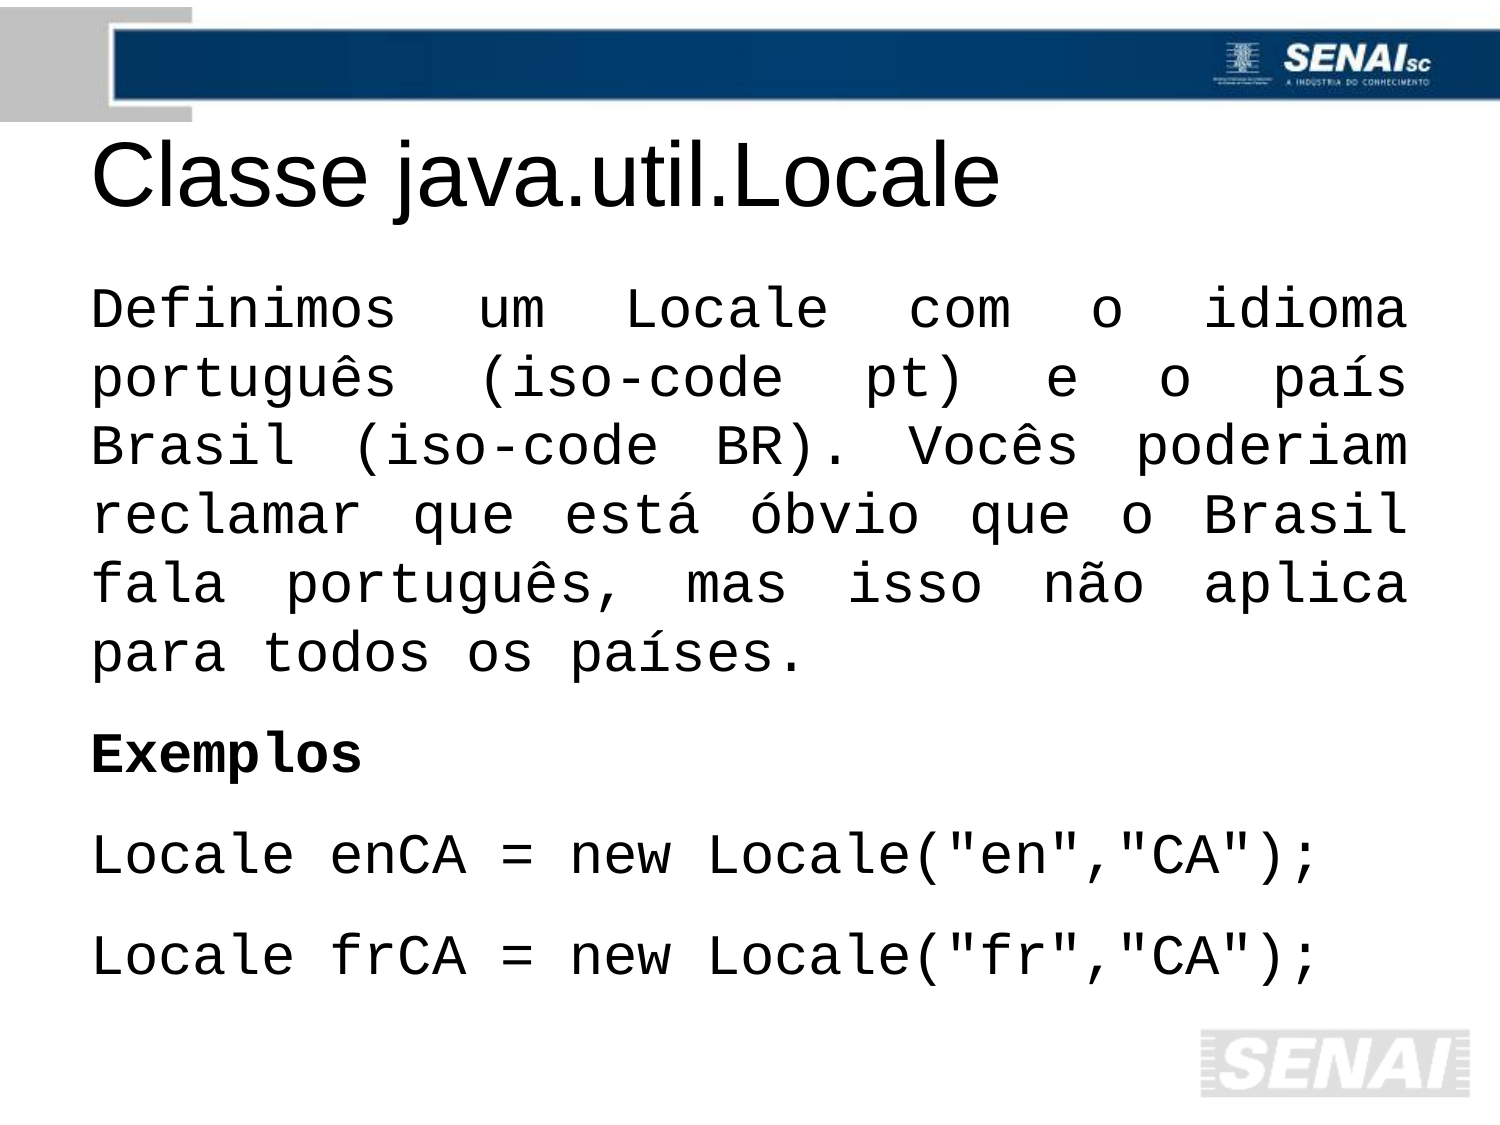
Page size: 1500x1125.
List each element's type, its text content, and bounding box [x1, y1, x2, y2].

title Classe java.util.Locale [75, 45, 1425, 233]
list Definimos um Locale com o idioma português (iso-code pt) e o país Brasil (iso-code BR). Vocês poderiam reclamar que está óbvio que o Brasil fala português, mas isso não aplica para todos os países. Exemplos Locale enCA = new Locale("en","CA"); Locale frCA = new Locale("fr","CA"); [75, 262, 1425, 1005]
picture [0, 7, 1500, 122]
